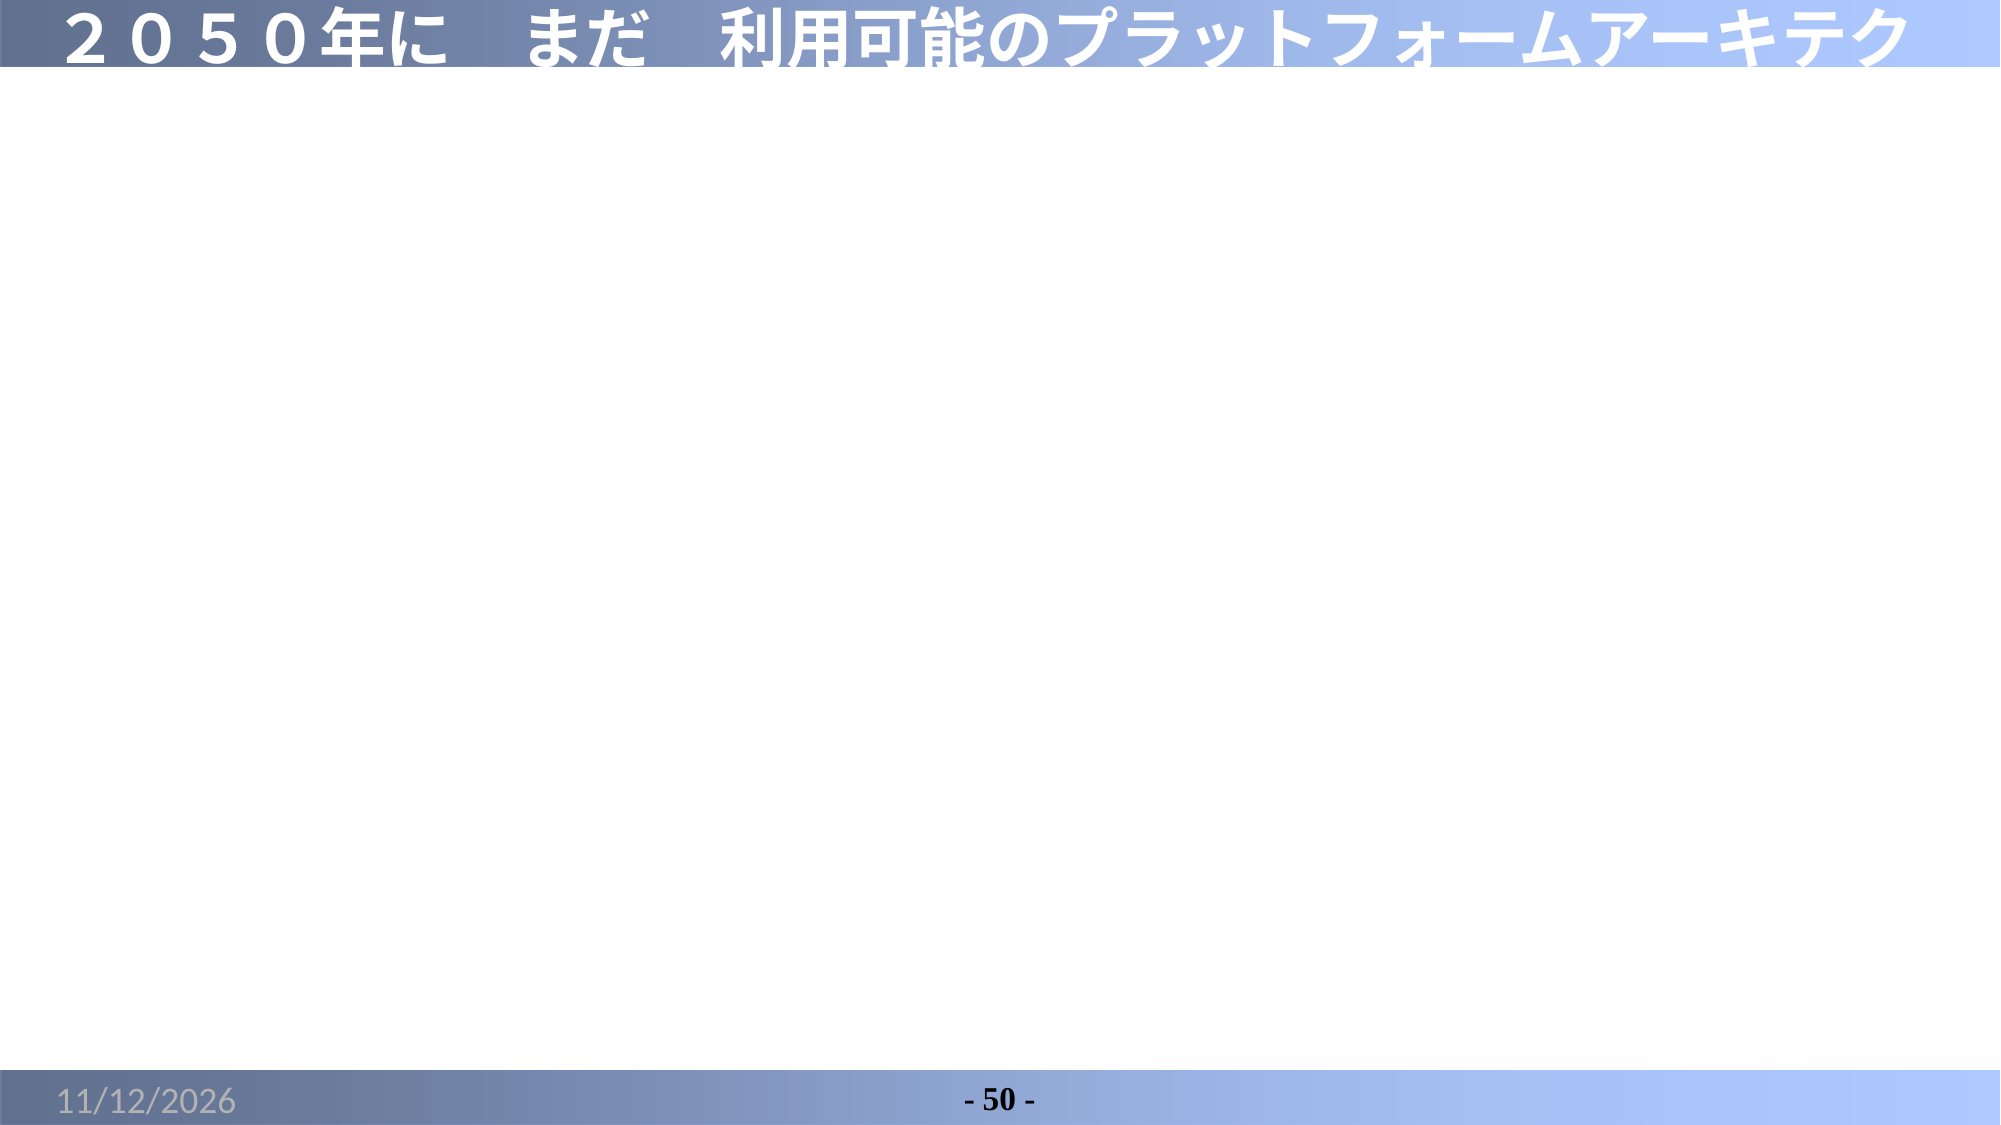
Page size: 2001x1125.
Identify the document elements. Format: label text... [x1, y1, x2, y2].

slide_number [55, 1076, 516, 1122]
slide_number - 50 - [934, 1078, 1063, 1117]
title ２０５０年に まだ 利用可能のプラットフォームアーキテクチャ [52, 0, 1946, 78]
